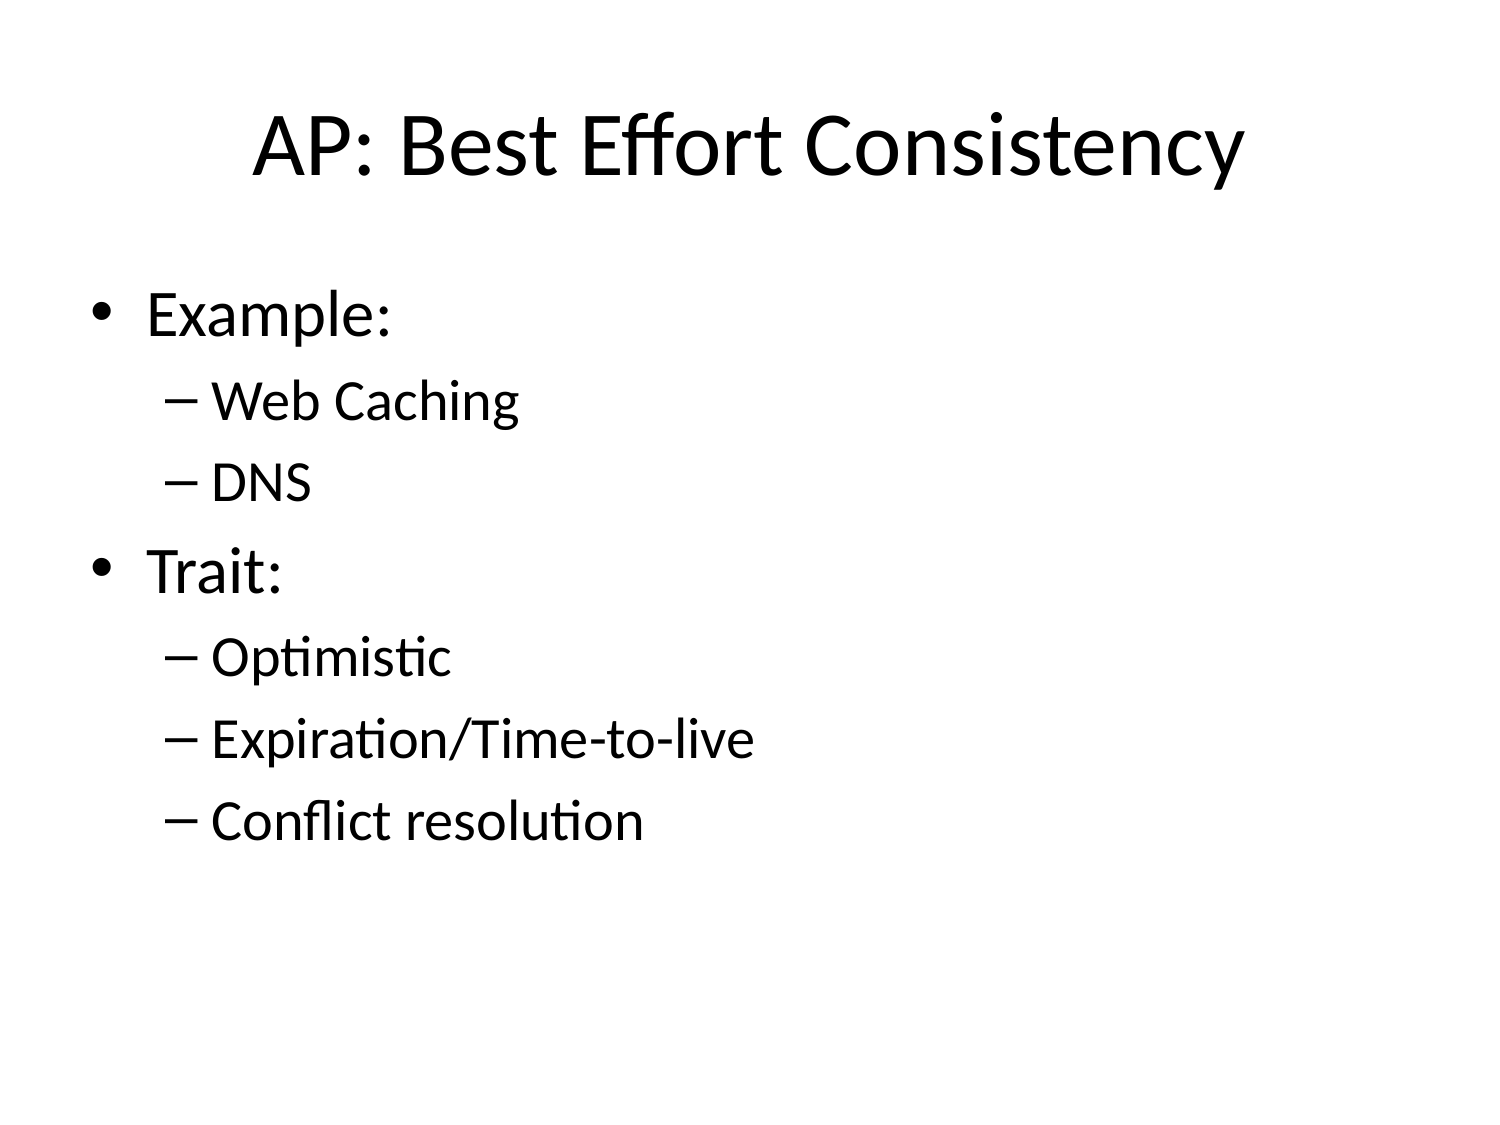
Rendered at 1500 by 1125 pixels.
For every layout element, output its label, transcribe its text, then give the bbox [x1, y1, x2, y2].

list Example: Web Caching DNS Trait: Optimistic Expiration/Time-to-live Conflict resolution [75, 262, 1425, 1005]
title AP: Best Effort Consistency [75, 45, 1425, 233]
